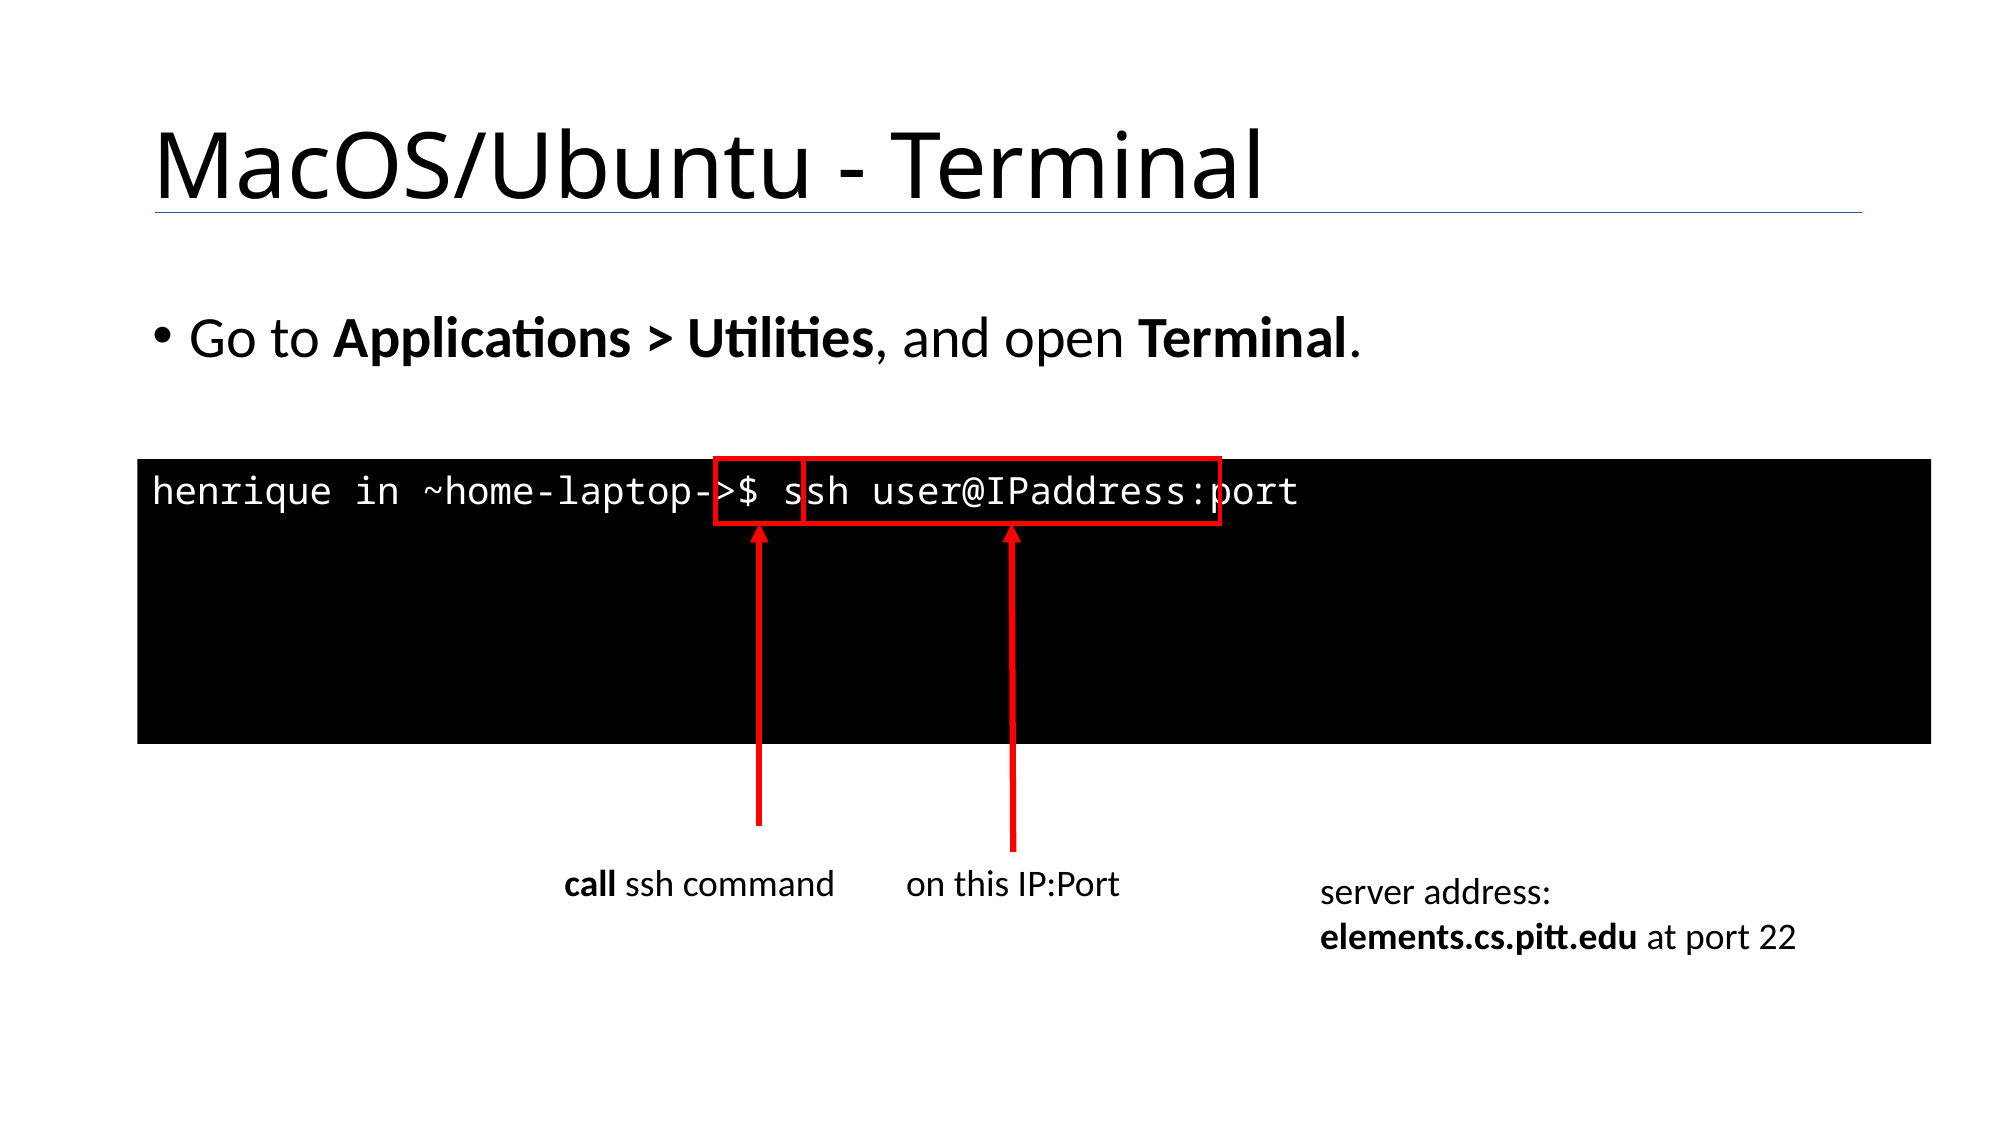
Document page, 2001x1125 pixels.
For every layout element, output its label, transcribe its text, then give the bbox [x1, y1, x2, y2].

text_box [714, 458, 802, 525]
text_box call ssh command [549, 851, 759, 912]
text_box on this IP:Port [759, 851, 1268, 912]
text_box [802, 458, 1221, 525]
text_box henrique in ~home-laptop->$ ssh user@IPaddress:port [761, 525, 1010, 744]
text_box henrique in ~home-laptop->$ ssh user@IPaddress:port [137, 459, 758, 744]
title MacOS/Ubuntu - Terminal [137, 59, 1863, 278]
text_box server address: elements.cs.pitt.edu at port 22 [1305, 859, 1813, 965]
list Go to Applications > Utilities, and open Terminal. [137, 299, 1863, 459]
text_box henrique in ~home-laptop->$ ssh user@IPaddress:port [1014, 459, 1932, 744]
